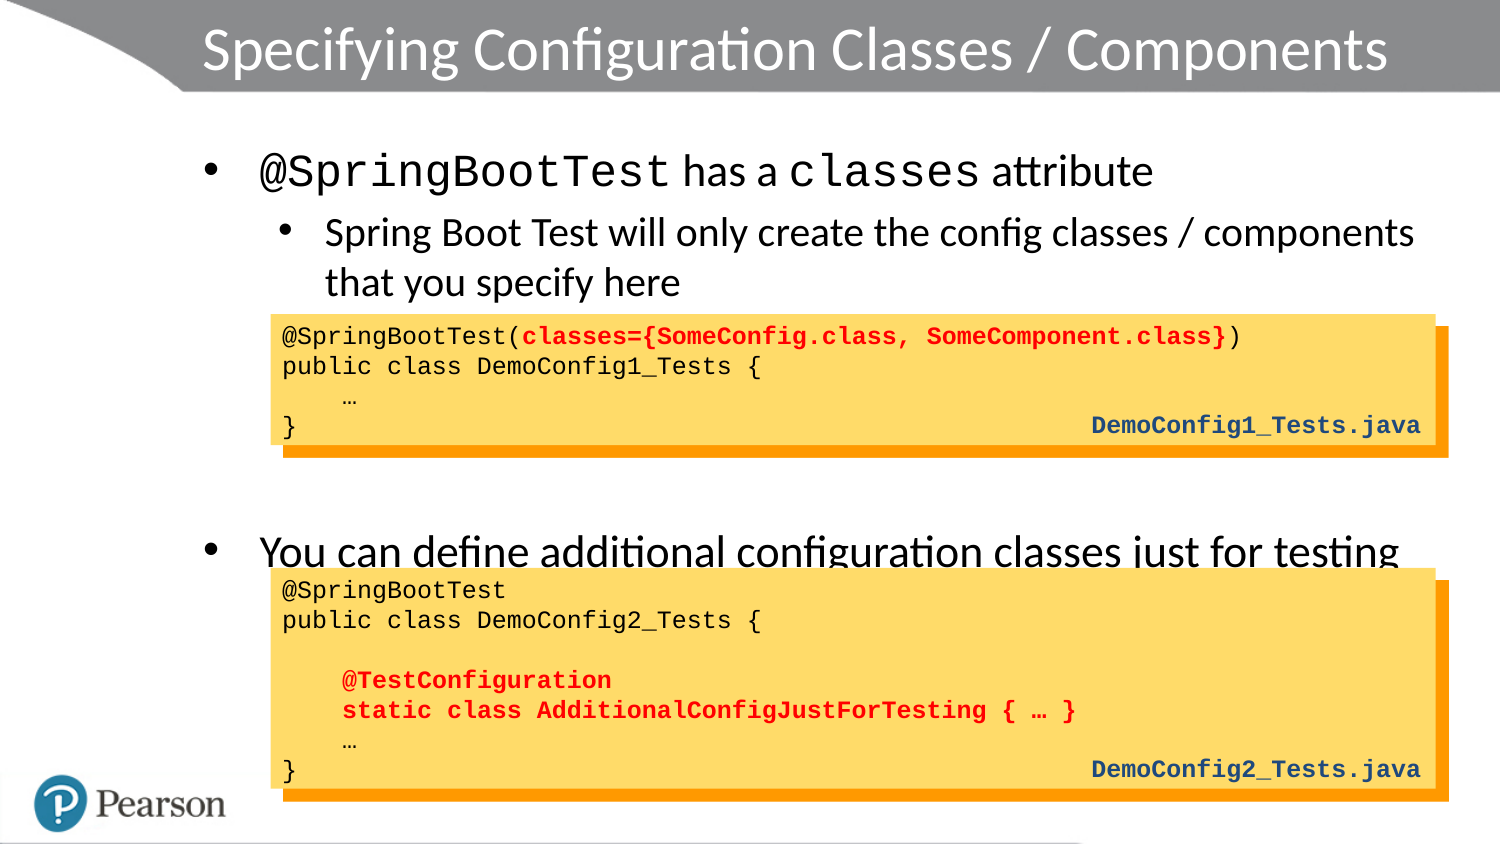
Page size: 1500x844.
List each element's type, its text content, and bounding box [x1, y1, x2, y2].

text_box DemoConfig1_Tests.java [1068, 400, 1437, 446]
list @SpringBootTest has a classes attribute Spring Boot Test will only create the config classes / components that you specify here You can define additional configuration classes just for testing Create beans to use just during tests [188, 133, 1454, 716]
picture [0, 0, 1500, 844]
text_box @SpringBootTest public class DemoConfig2_Tests { @TestConfiguration static class AdditionalConfigJustForTesting { … } … } [270, 567, 1436, 789]
text_box DemoConfig2_Tests.java [1068, 745, 1437, 790]
text_box @SpringBootTest(classes={SomeConfig.class, SomeComponent.class}) public class DemoConfig1_Tests { … } [270, 314, 1436, 446]
title Specifying Configuration Classes / Components [187, 0, 1426, 93]
